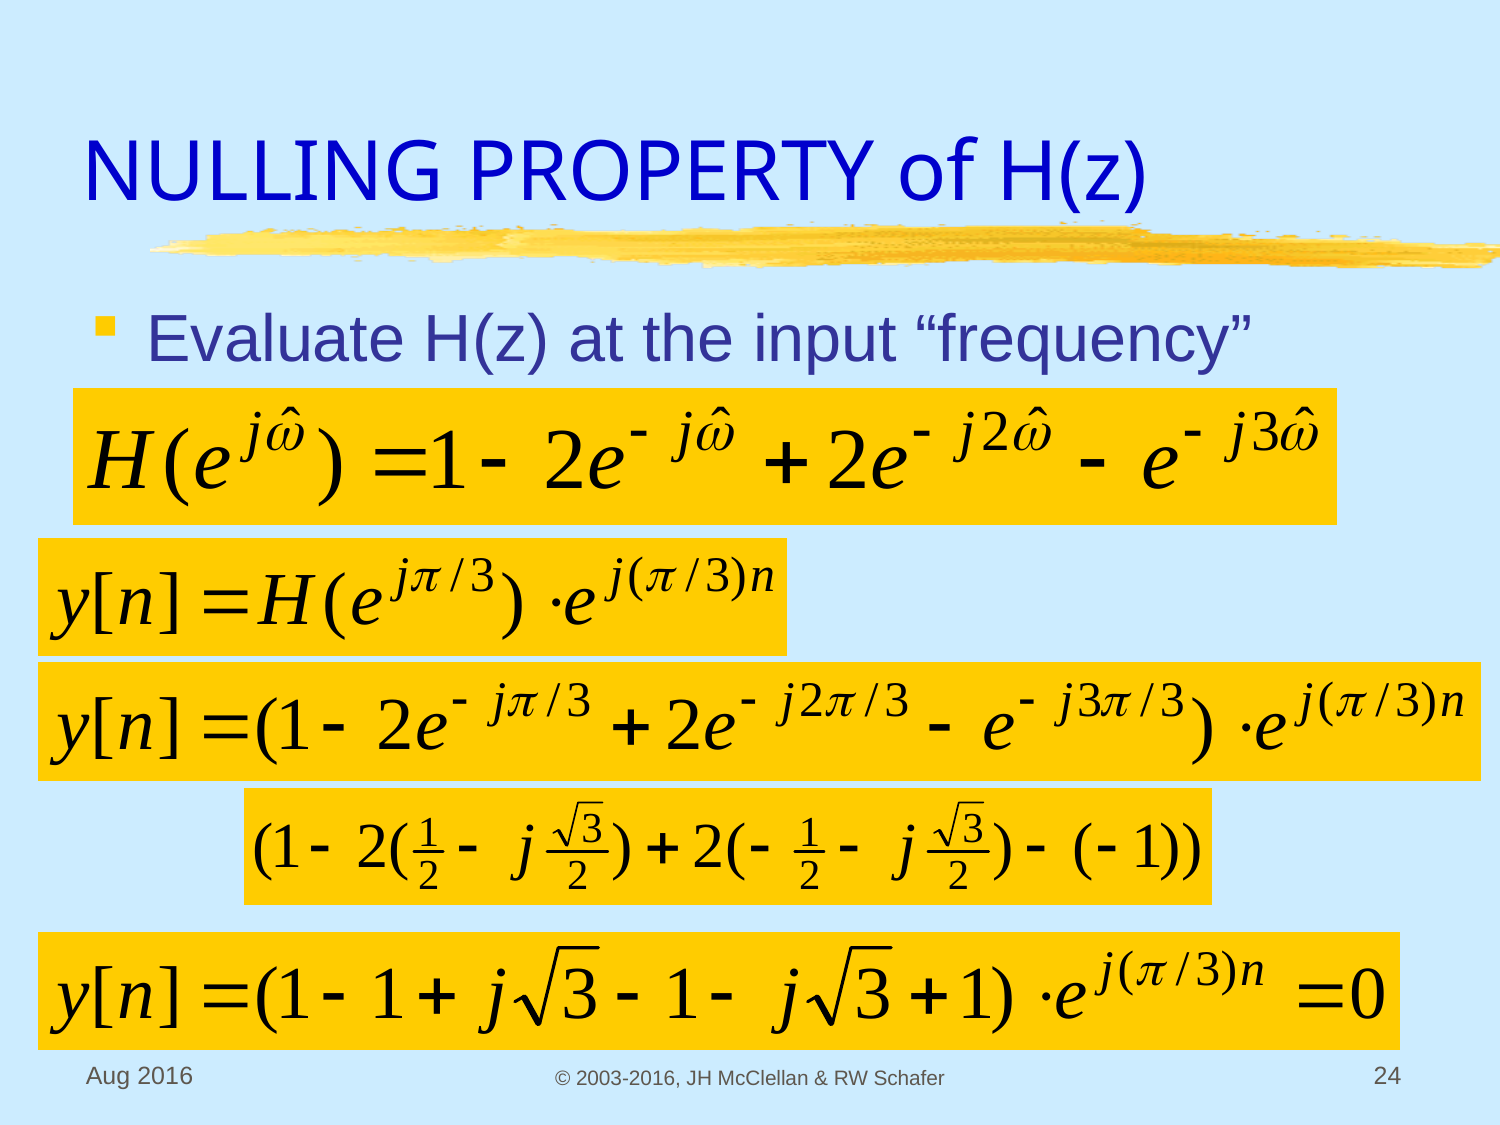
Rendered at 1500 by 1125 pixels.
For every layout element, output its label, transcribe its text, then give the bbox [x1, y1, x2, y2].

picture [150, 215, 1500, 279]
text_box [37, 931, 1401, 1051]
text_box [37, 537, 788, 657]
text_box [72, 387, 1338, 526]
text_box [37, 662, 1482, 782]
slide_number 24 [1103, 1021, 1417, 1098]
footer © 2003-2016, JH McClellan & RW Schafer [512, 1058, 988, 1098]
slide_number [70, 1058, 384, 1098]
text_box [243, 787, 1213, 906]
list Evaluate H(z) at the input “frequency” [74, 287, 1451, 488]
title NULLING PROPERTY of H(z) [66, 37, 1426, 226]
